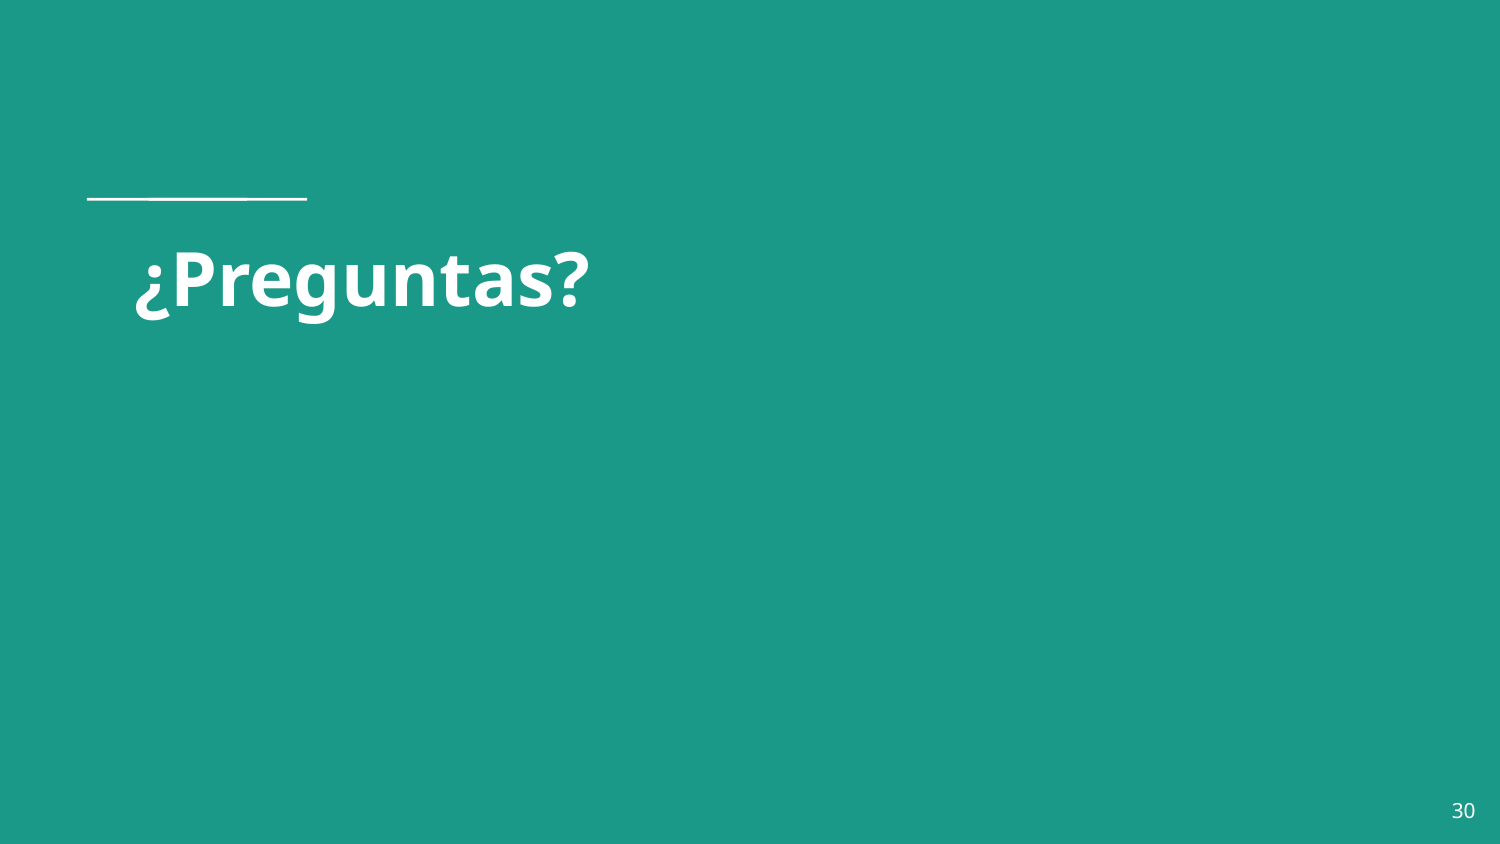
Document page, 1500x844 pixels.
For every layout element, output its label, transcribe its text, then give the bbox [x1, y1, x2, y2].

slide_number ‹#› [1400, 779, 1491, 844]
title ¿Preguntas? [119, 216, 1381, 466]
